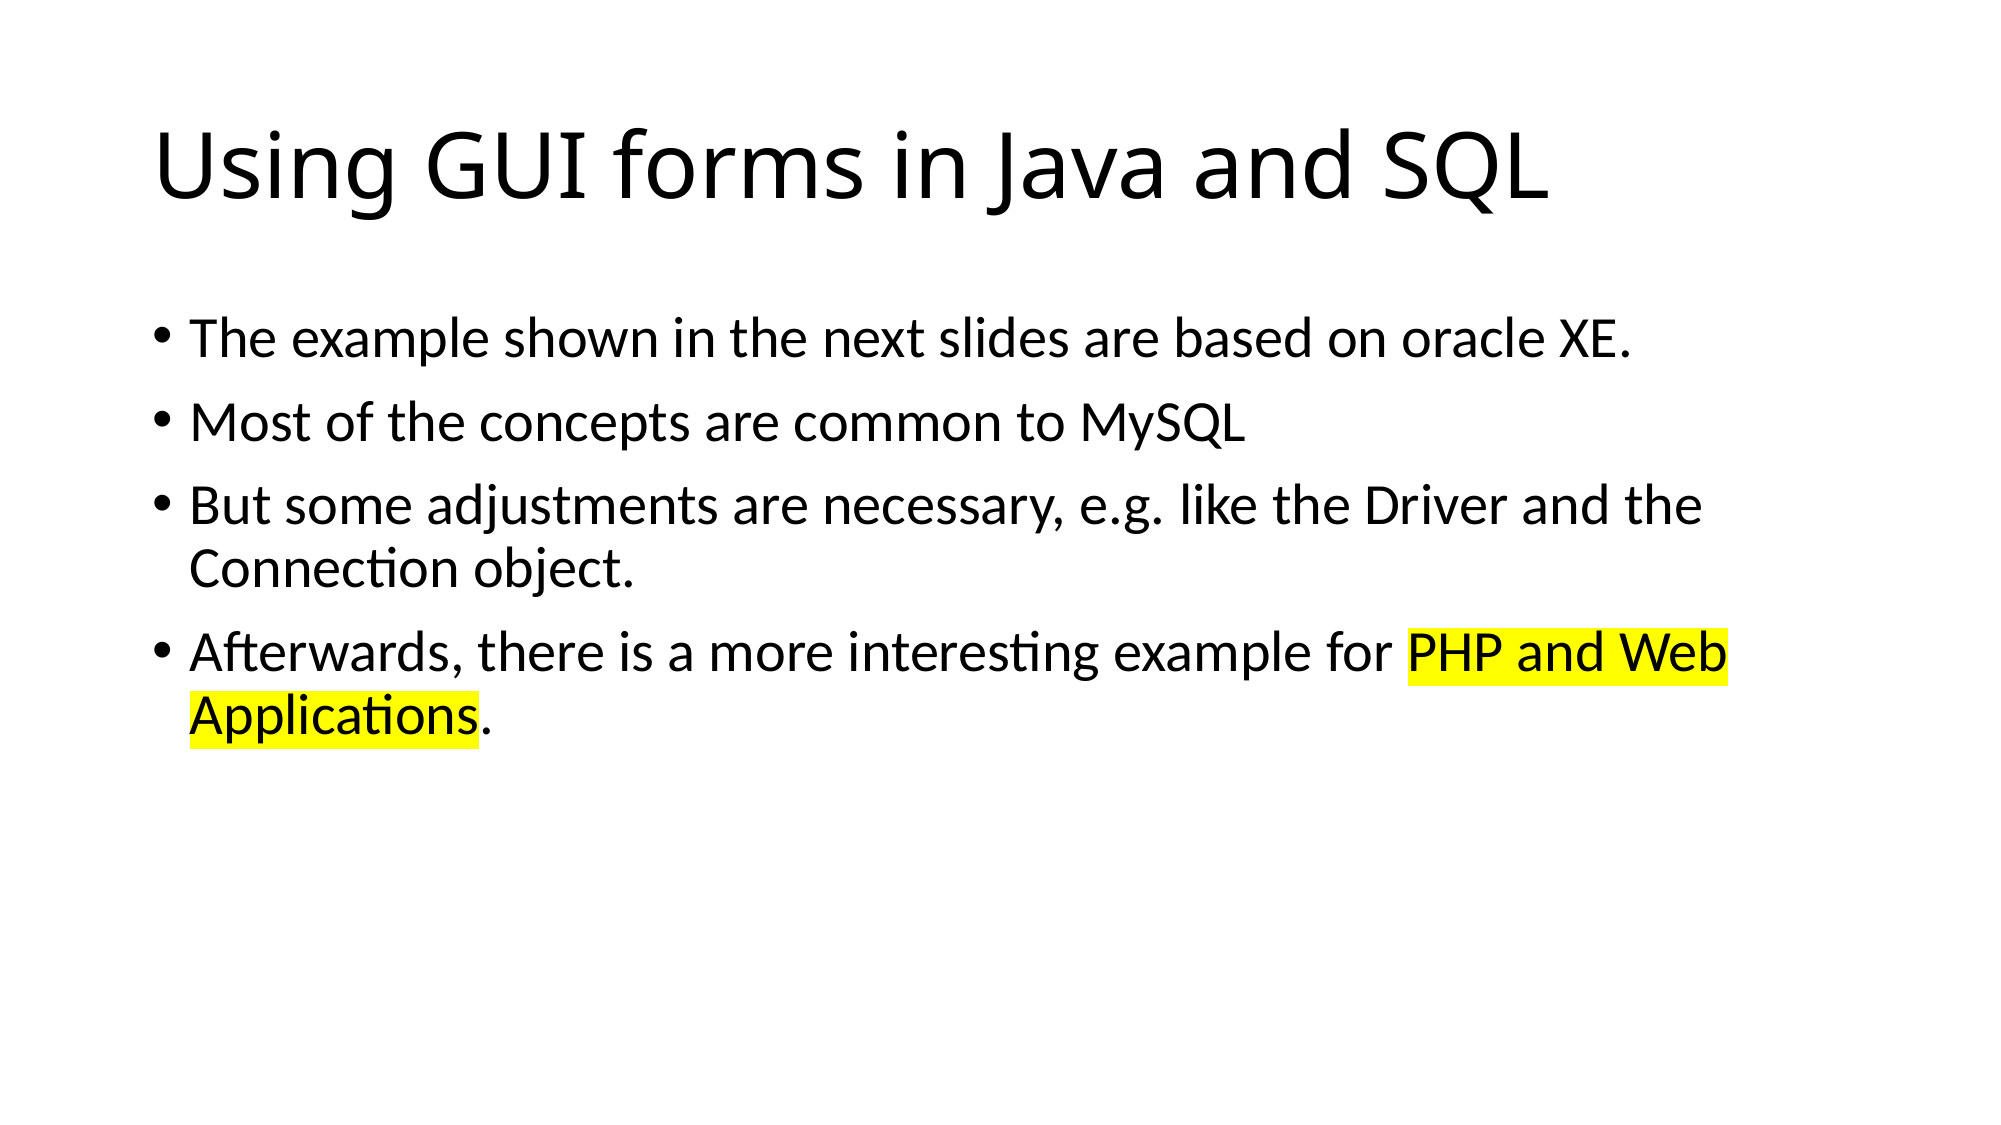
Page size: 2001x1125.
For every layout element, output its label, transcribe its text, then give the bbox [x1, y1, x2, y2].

title Using GUI forms in Java and SQL [137, 59, 1863, 278]
list The example shown in the next slides are based on oracle XE. Most of the concepts are common to MySQL But some adjustments are necessary, e.g. like the Driver and the Connection object. Afterwards, there is a more interesting example for PHP and Web Applications. [137, 299, 1863, 1014]
